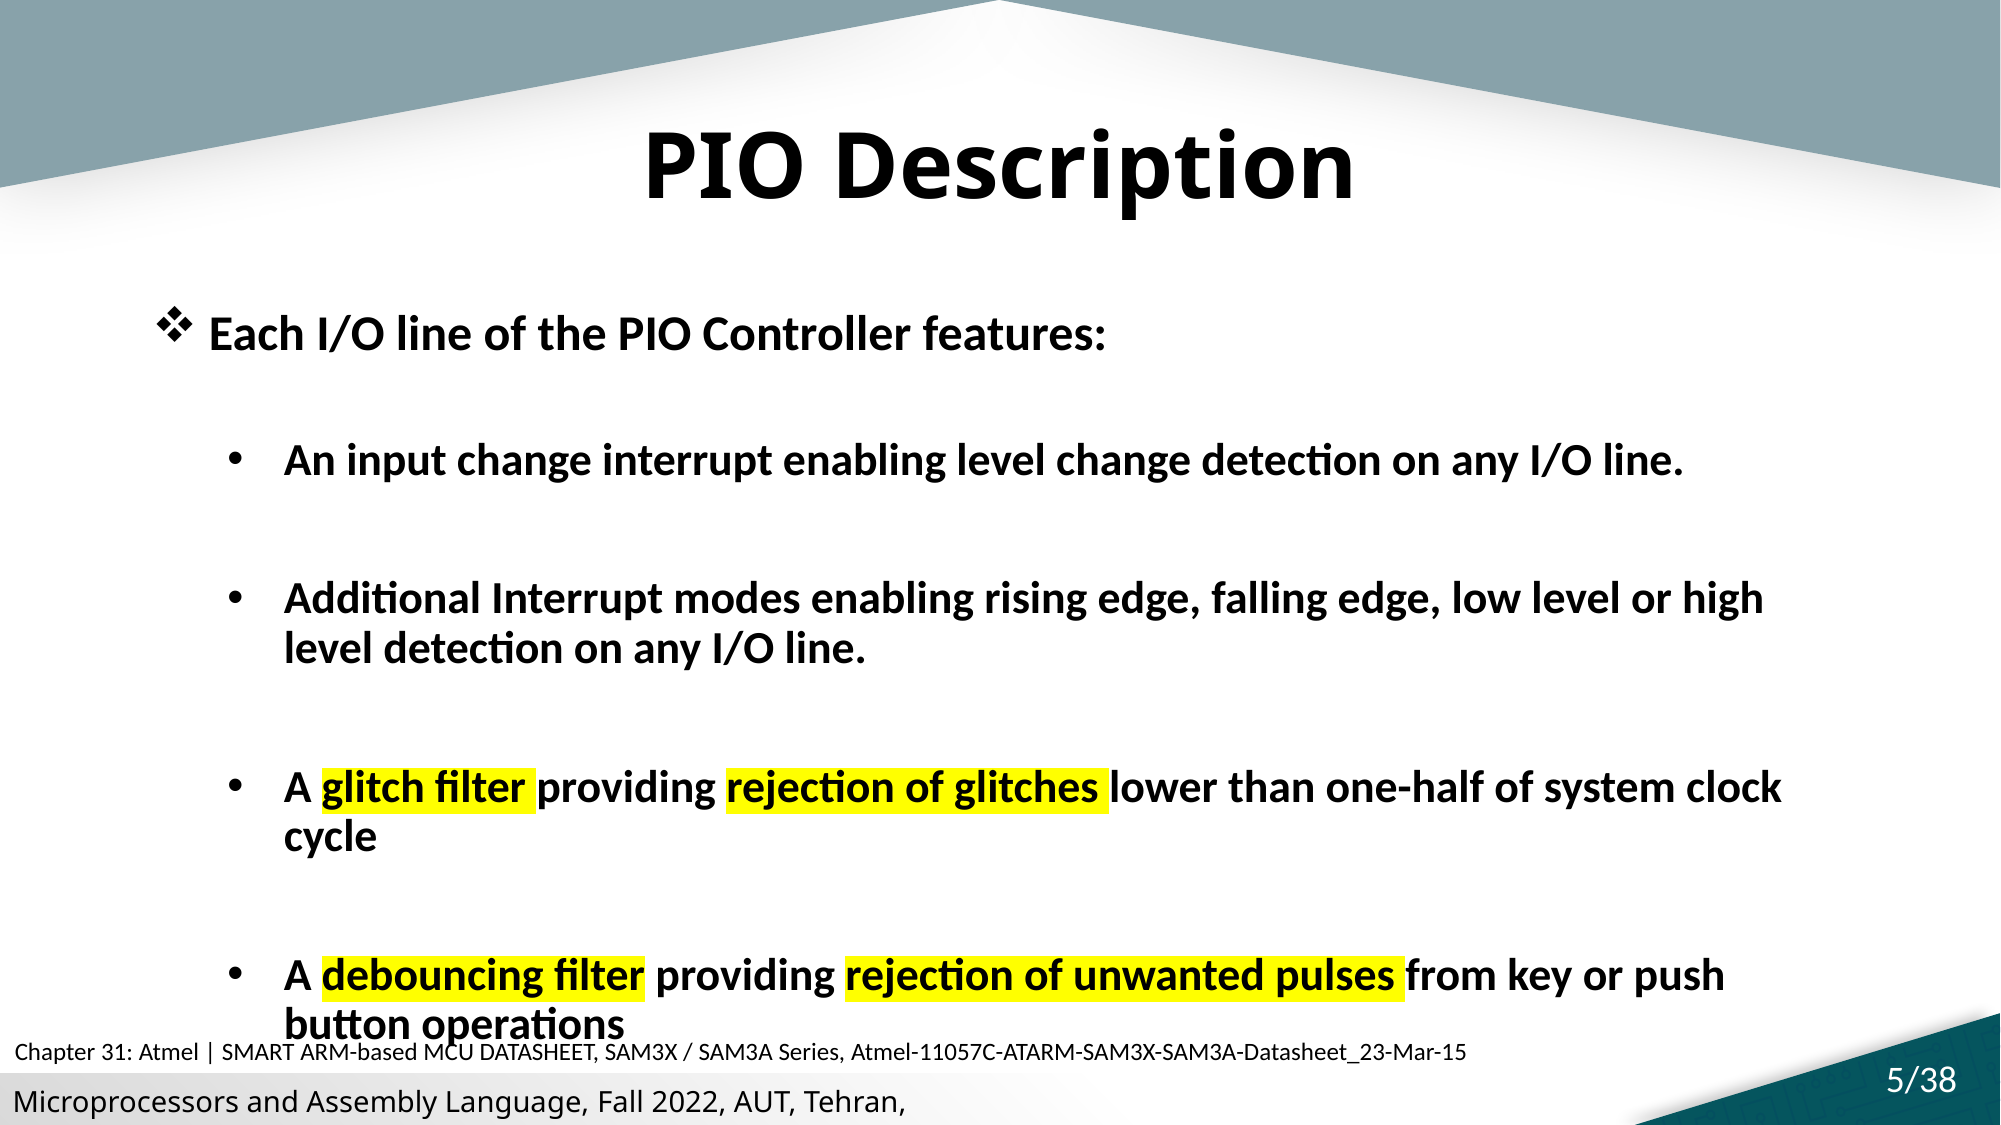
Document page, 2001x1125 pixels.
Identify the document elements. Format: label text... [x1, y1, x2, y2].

slide_number 5/38 [1522, 1047, 1973, 1108]
list Each I/O line of the PIO Controller features: An input change interrupt enabling level change detection on any I/O line. Additional Interrupt modes enabling rising edge, falling edge, low level or high level detection on any I/O line. A glitch filter providing rejection of glitches lower than one-half of system clock cycle A debouncing filter providing rejection of unwanted pulses from key or push button operations [137, 299, 1863, 1014]
text_box Chapter 31: Atmel | SMART ARM-based MCU DATASHEET, SAM3X / SAM3A Series, Atmel-11057C-ATARM-SAM3X-SAM3A-Datasheet_23-Mar-15 [0, 1028, 1521, 1074]
title PIO Description [137, 59, 1863, 278]
